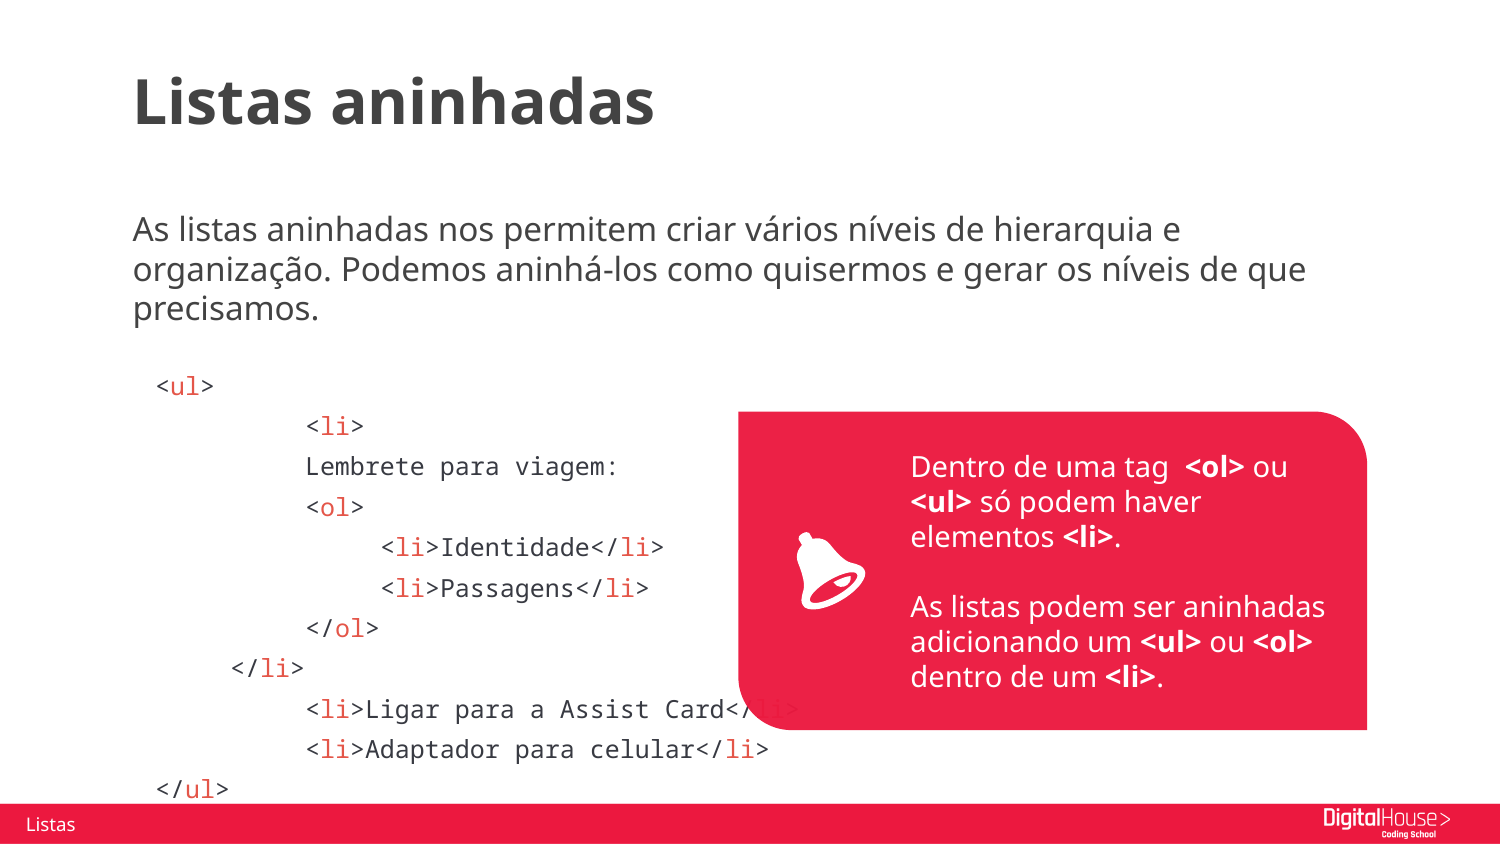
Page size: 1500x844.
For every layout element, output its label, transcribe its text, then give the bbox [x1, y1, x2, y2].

text_box Listas aninhadas [117, 49, 1383, 153]
picture [1324, 808, 1451, 839]
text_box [738, 411, 1368, 731]
text_box As listas aninhadas nos permitem criar vários níveis de hierarquia e organização. Podemos aninhá-los como quisermos e gerar os níveis de que precisamos. [117, 192, 1383, 345]
text_box <ul> <li> Lembrete para viagem: <ol> <li>Identidade</li> <li>Passagens</li> </ol> </li> <li>Ligar para a Assist Card</li> <li>Adaptador para celular</li> </ul> [139, 345, 1360, 803]
text_box Listas [18, 812, 378, 836]
text_box [0, 803, 1500, 844]
